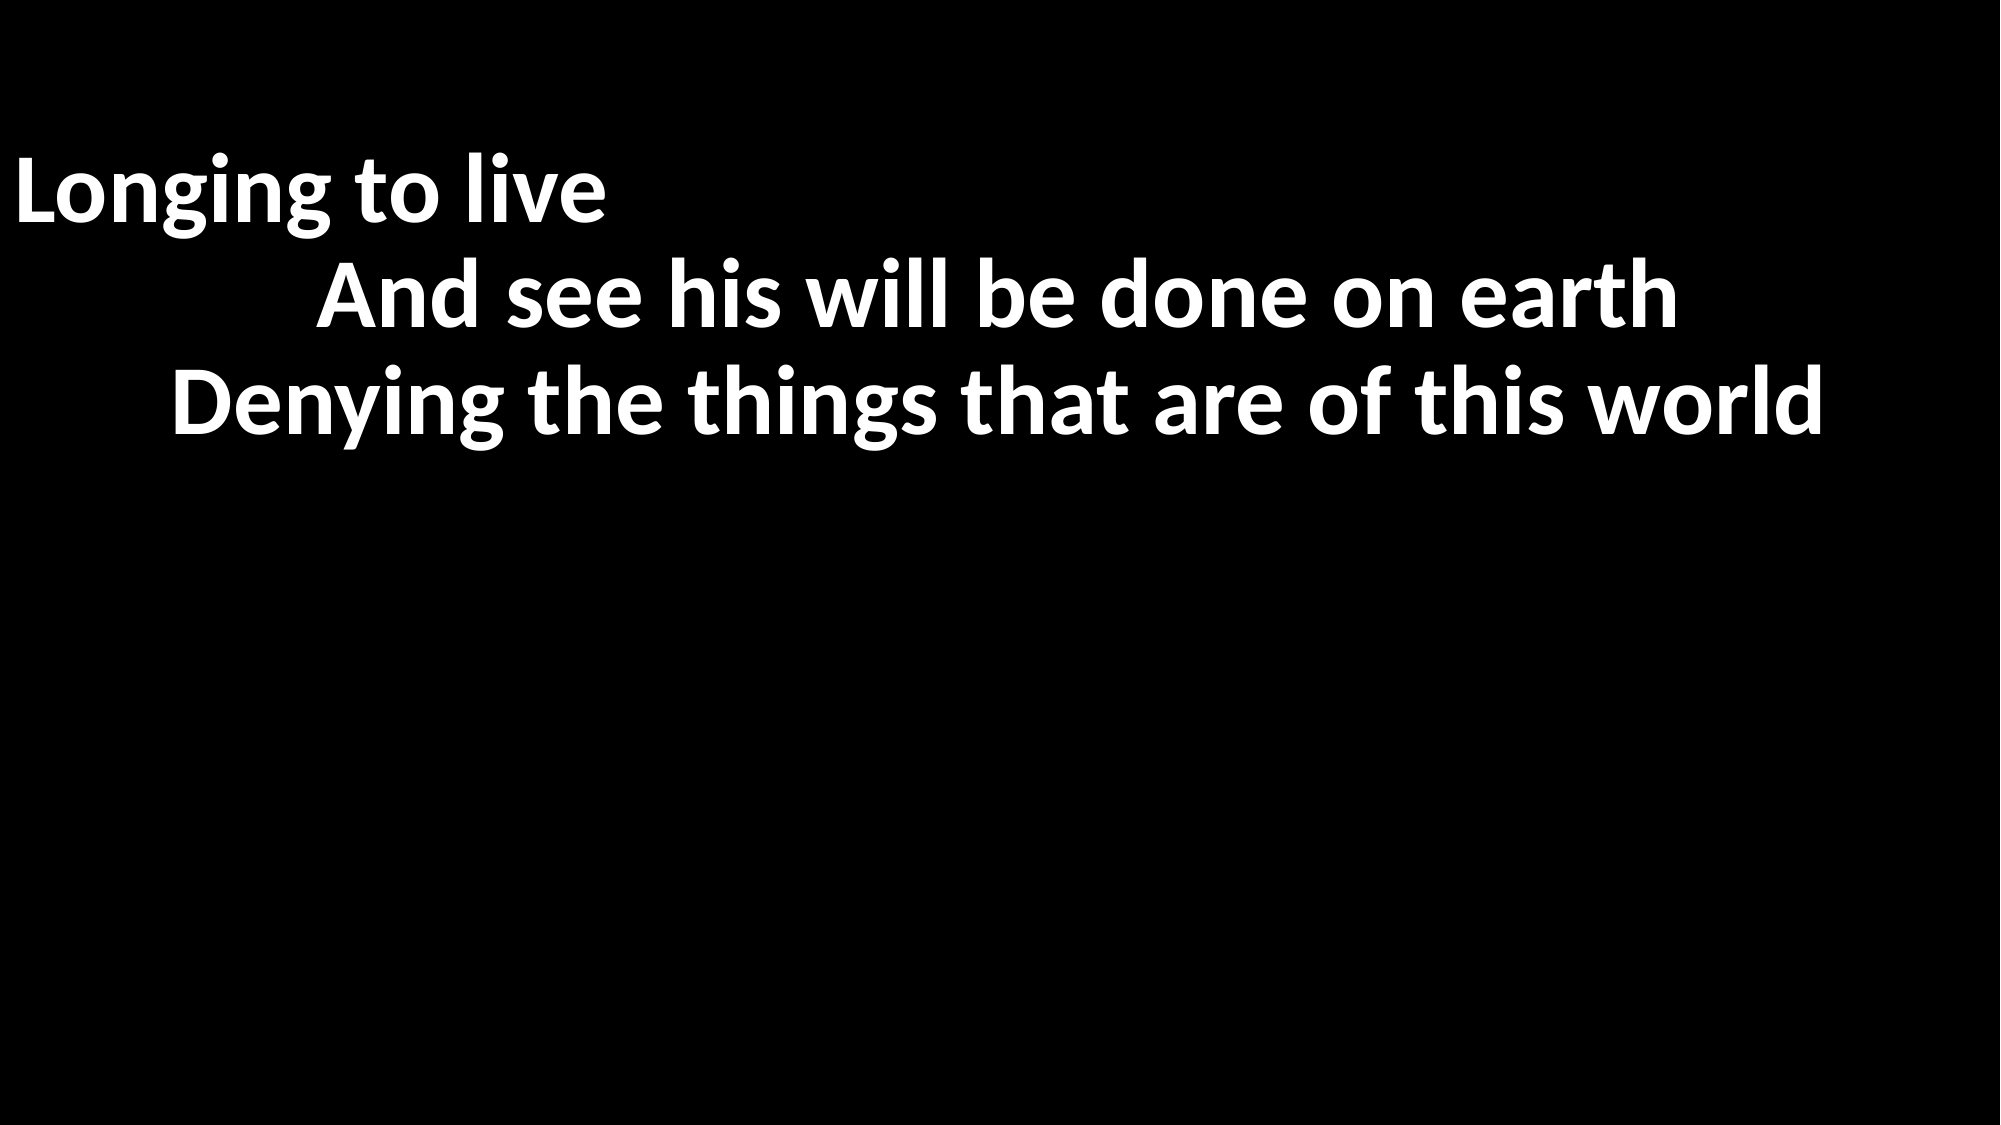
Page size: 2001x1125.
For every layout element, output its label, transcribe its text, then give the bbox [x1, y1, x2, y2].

list Longing to live And see his will be done on earth Denying the things that are of this world [0, 109, 2000, 464]
